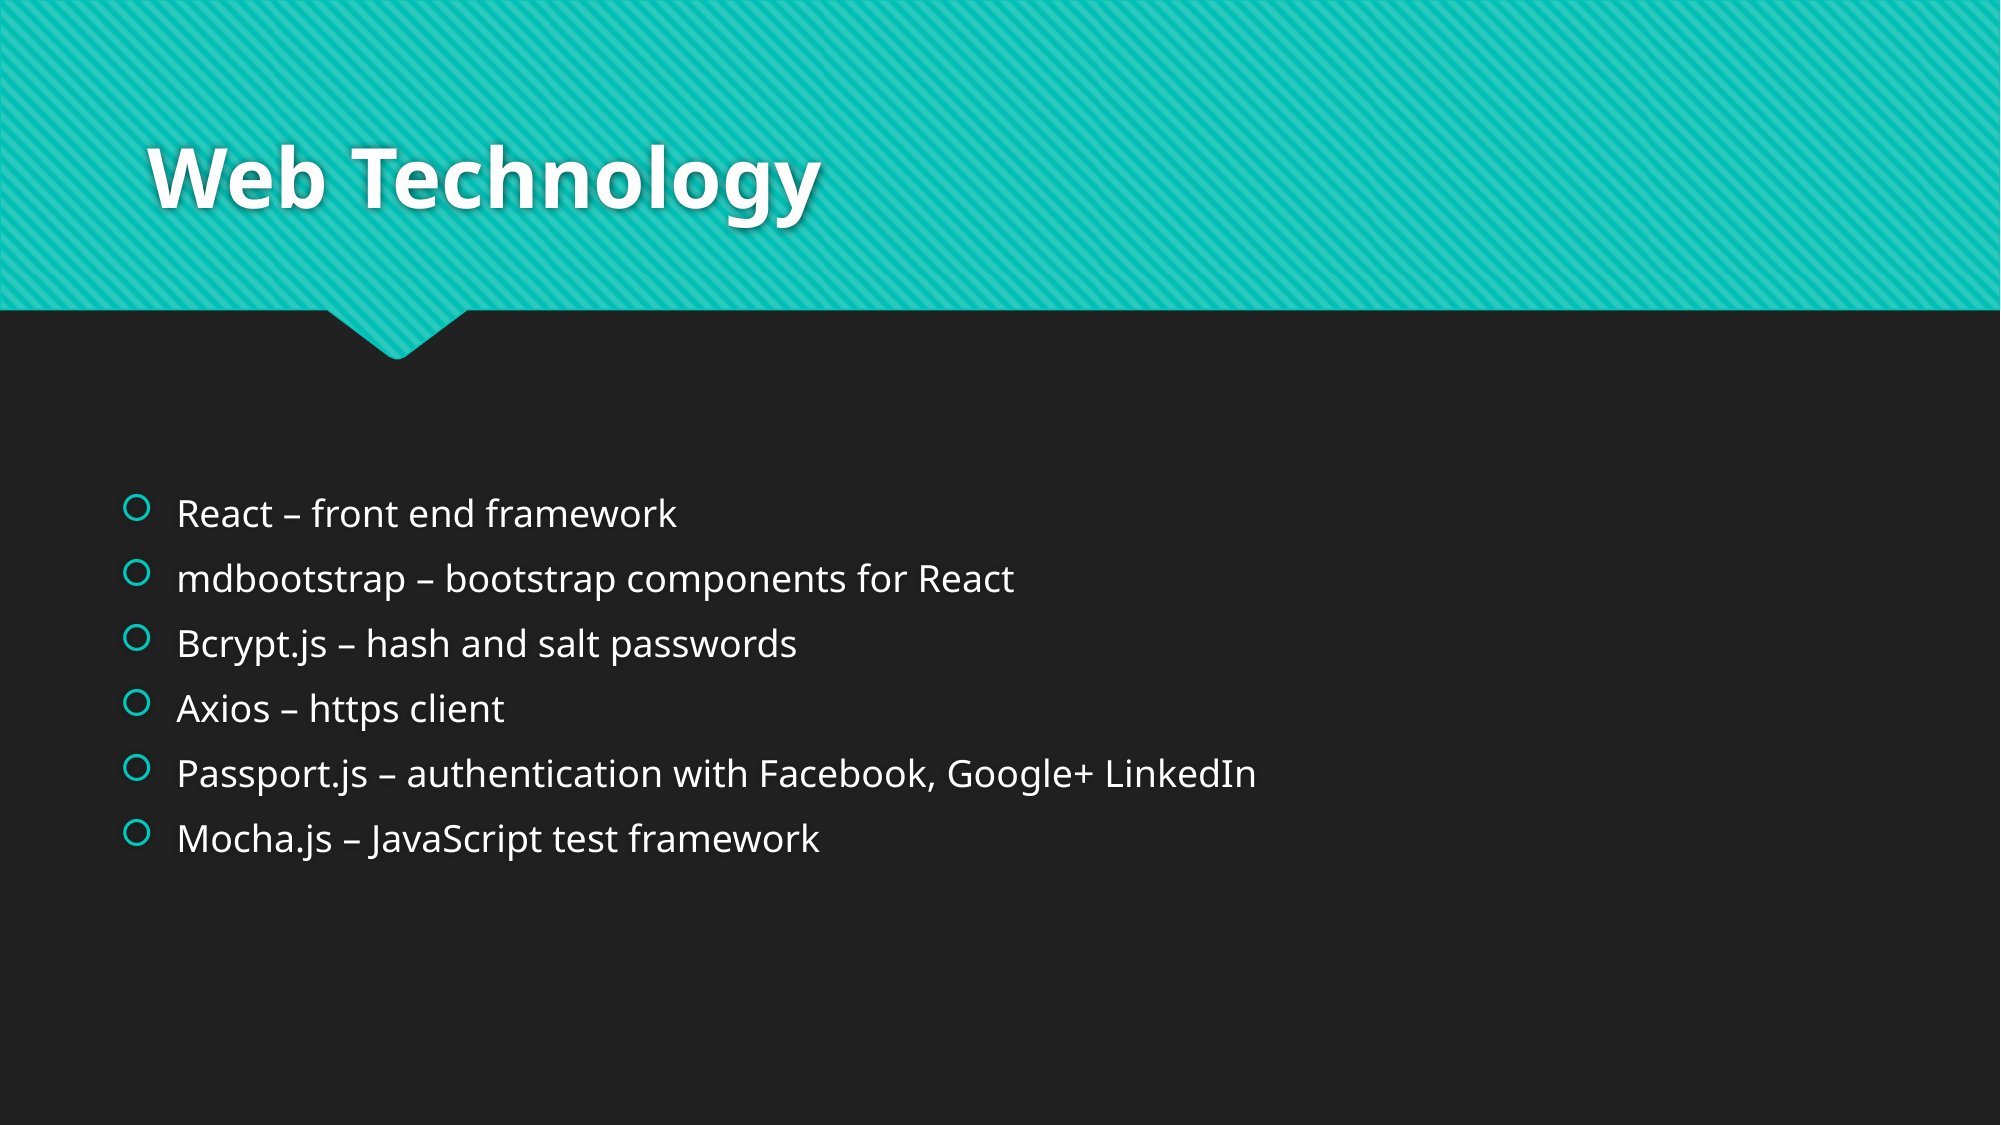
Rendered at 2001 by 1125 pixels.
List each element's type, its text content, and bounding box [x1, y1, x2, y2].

title Web Technology [132, 73, 1868, 233]
list React – front end framework mdbootstrap – bootstrap components for React Bcrypt.js – hash and salt passwords Axios – https client Passport.js – authentication with Facebook, Google+ LinkedIn Mocha.js – JavaScript test framework [104, 376, 1837, 974]
